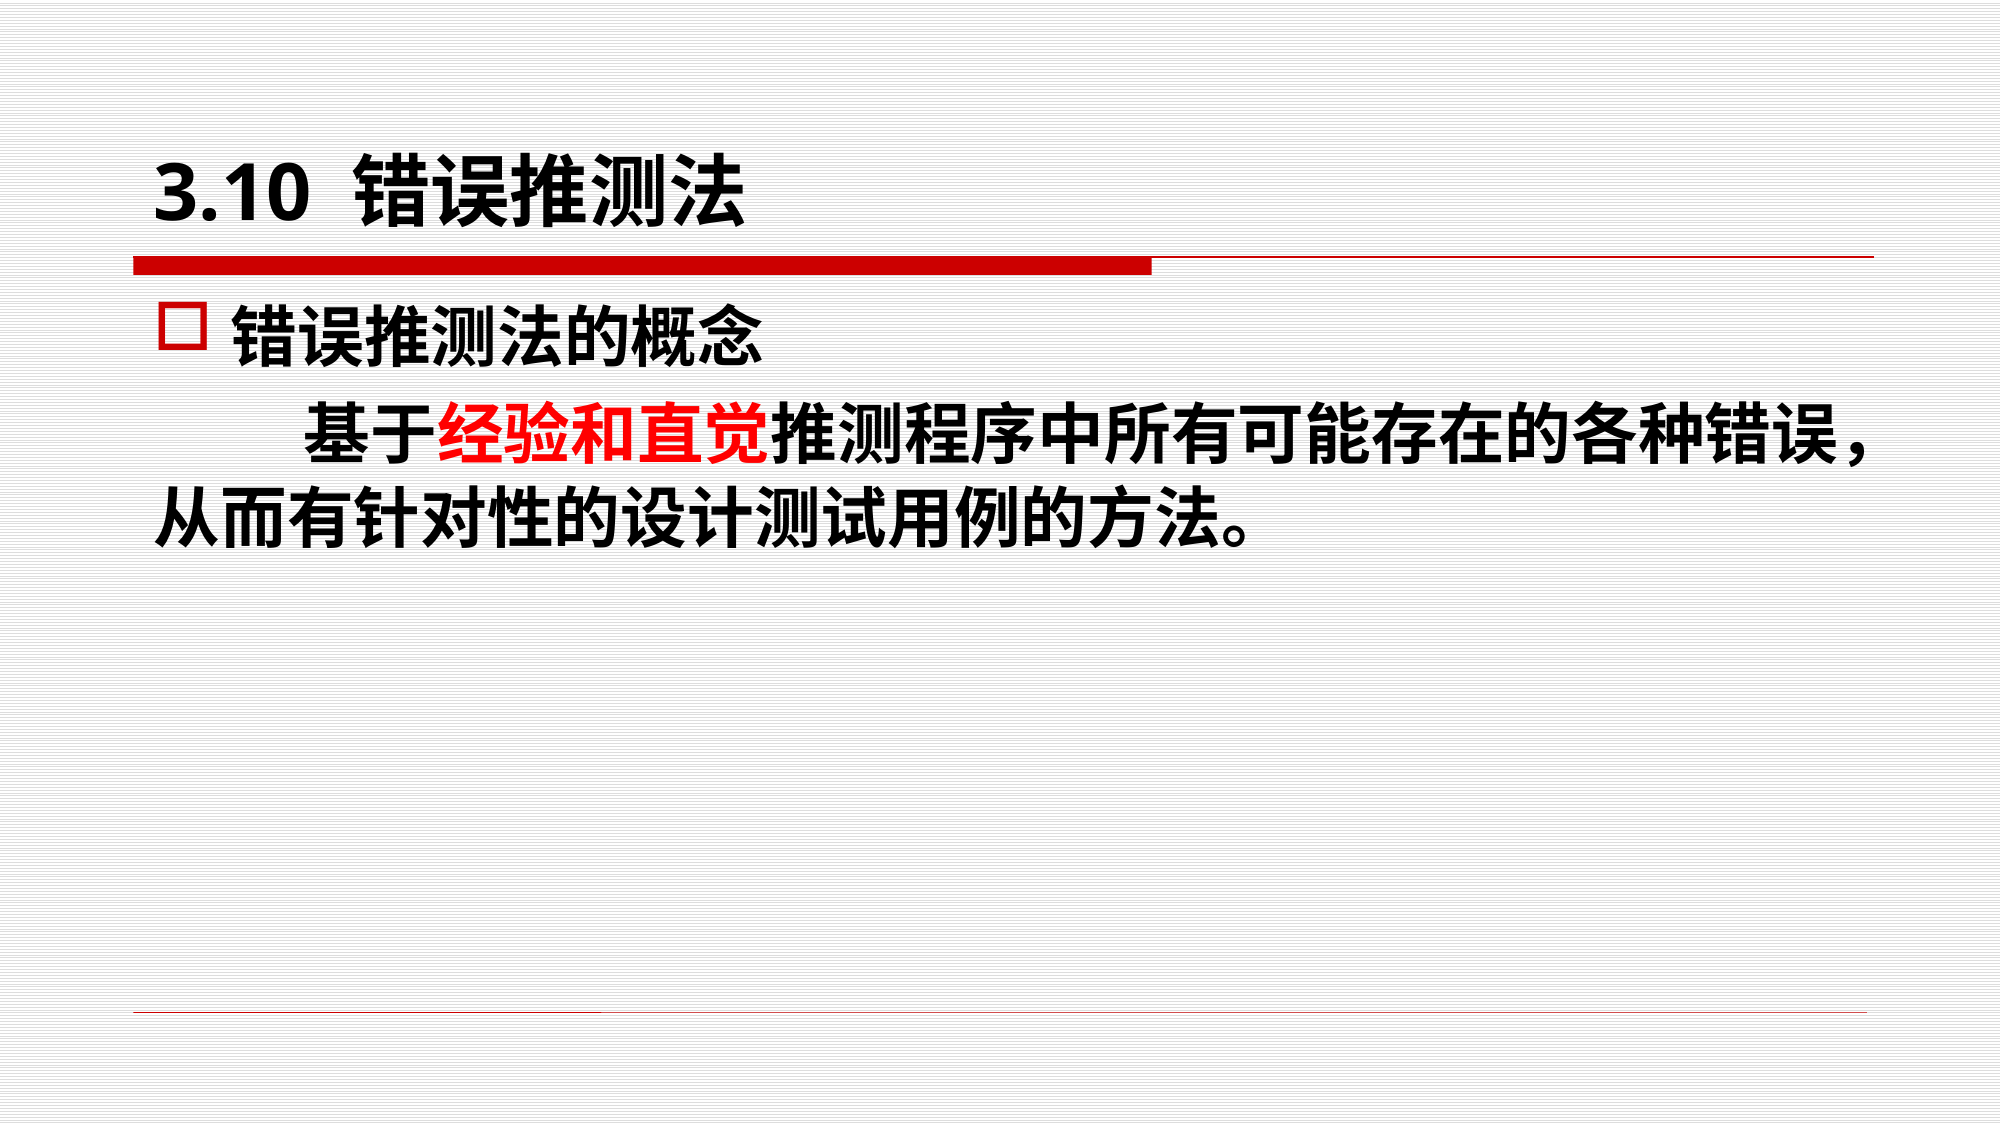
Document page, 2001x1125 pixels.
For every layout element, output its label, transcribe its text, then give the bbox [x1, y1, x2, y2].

list 错误推测法的概念 基于经验和直觉推测程序中所有可能存在的各种错误，从而有针对性的设计测试用例的方法。 [138, 283, 1975, 984]
text_box 3.10 错误推测法 [138, 44, 1392, 244]
